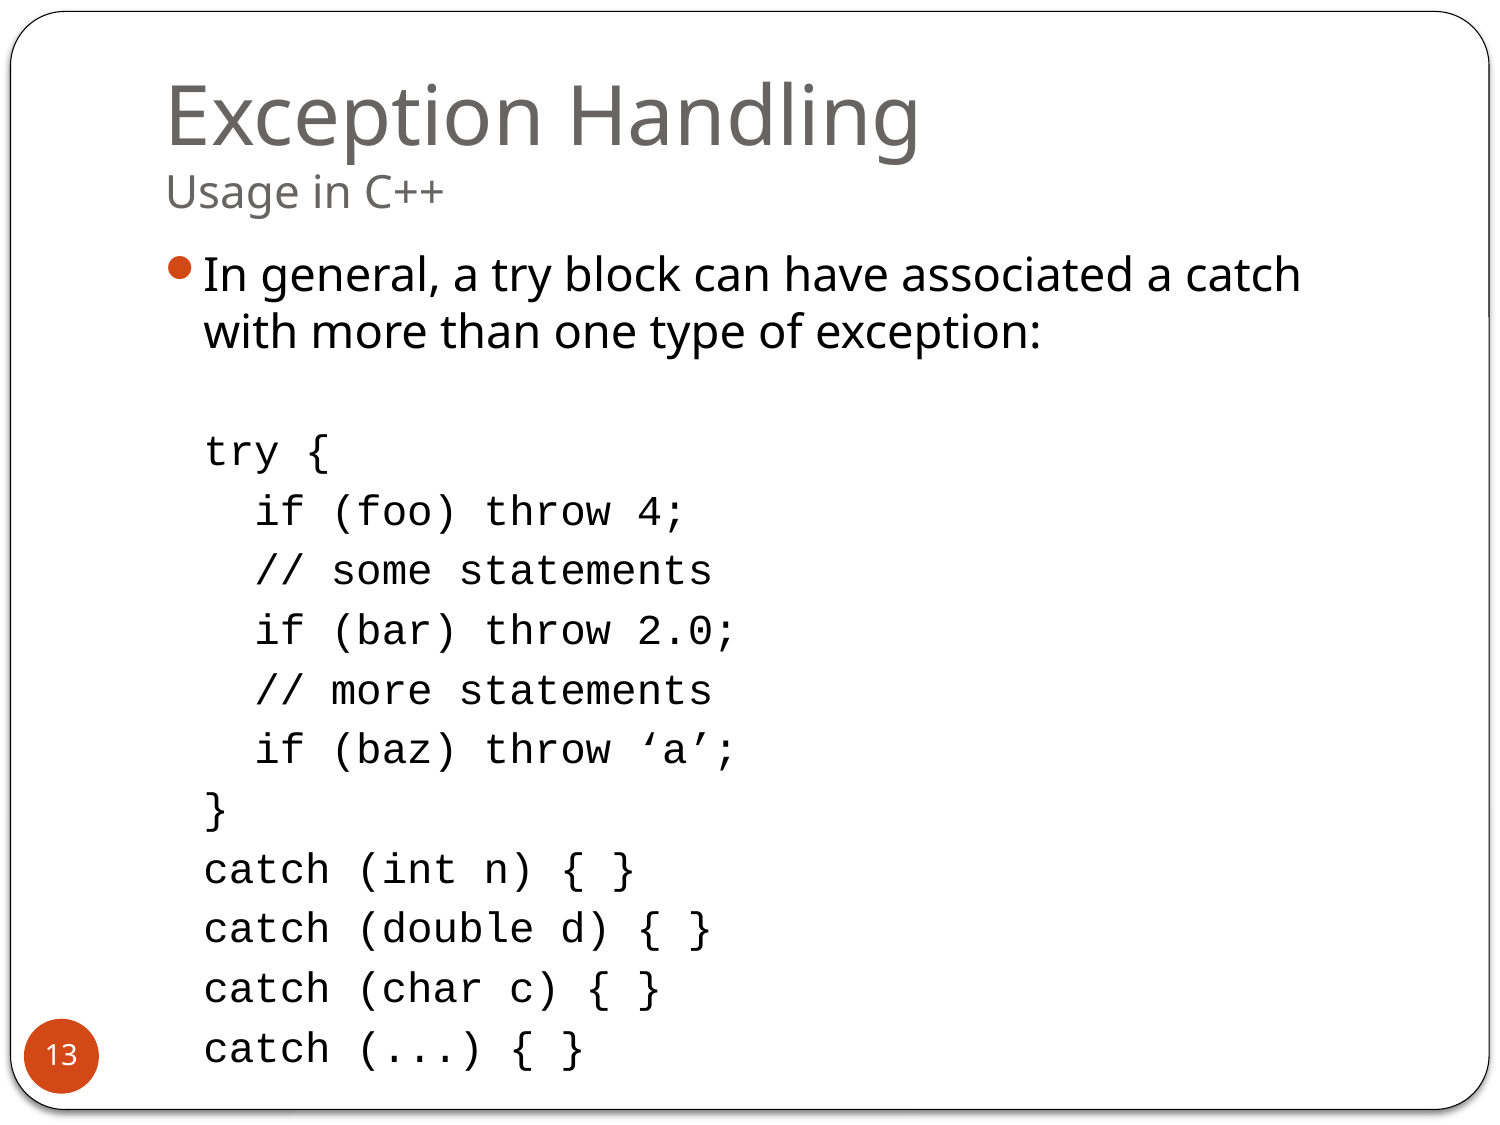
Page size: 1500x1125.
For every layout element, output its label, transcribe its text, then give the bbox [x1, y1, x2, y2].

title Exception Handling Usage in C++ [150, 45, 1425, 233]
slide_number 13 [23, 1018, 99, 1094]
list In general, a try block can have associated a catch with more than one type of exception: try { if (foo) throw 4; // some statements if (bar) throw 2.0; // more statements if (baz) throw ‘a’; } catch (int n) { } catch (double d) { } catch (char c) { } catch (...) { } [150, 237, 1425, 1088]
